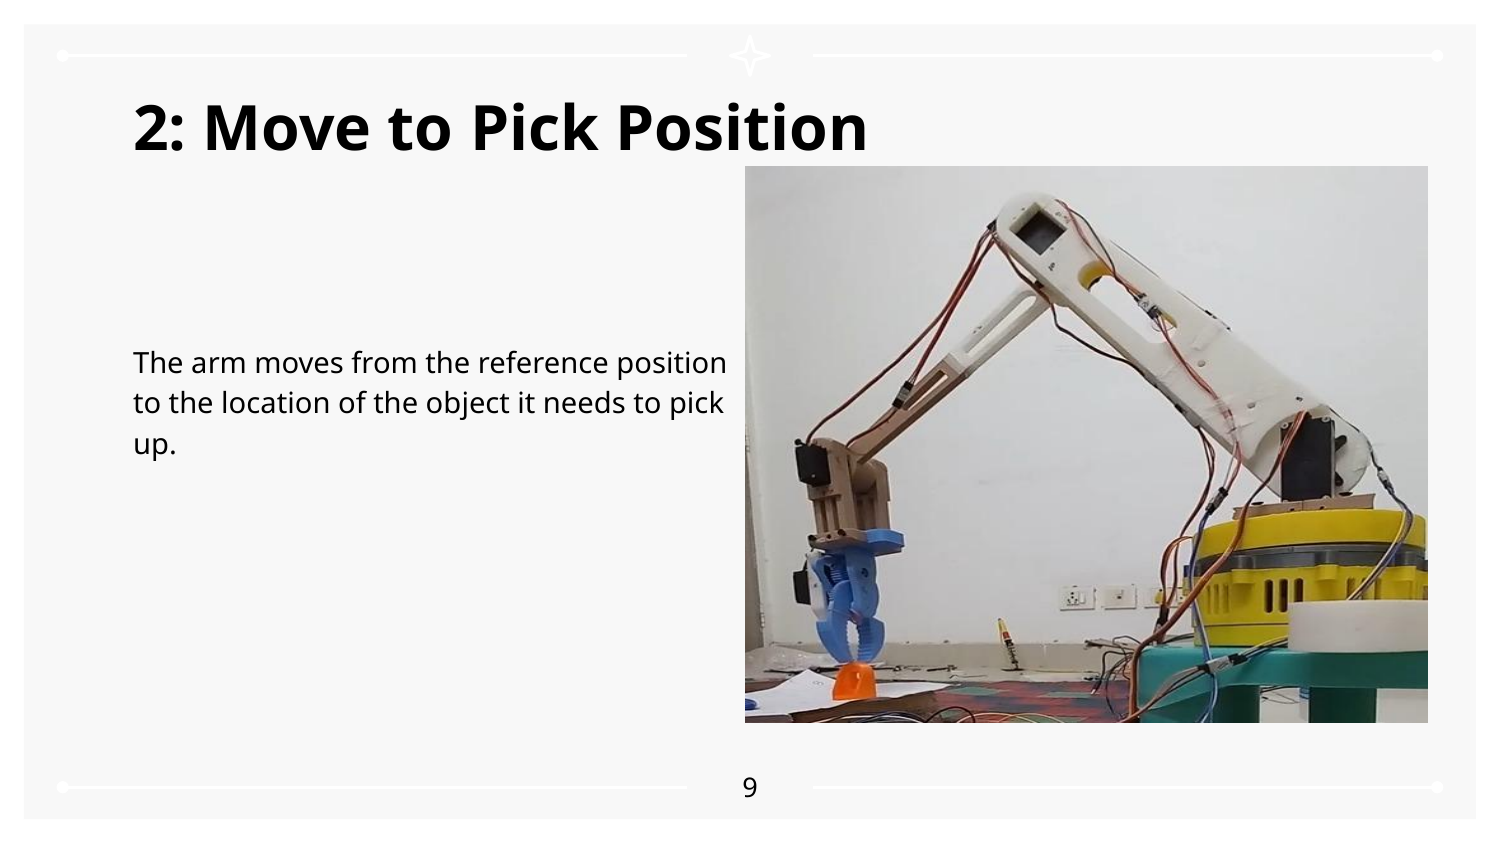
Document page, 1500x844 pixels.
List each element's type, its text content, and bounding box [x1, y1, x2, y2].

title 2: Move to Pick Position [118, 72, 1382, 167]
slide_number 9 [705, 755, 795, 810]
picture [744, 166, 1428, 723]
list The arm moves from the reference position to the location of the object it needs to pick up. [118, 199, 743, 730]
